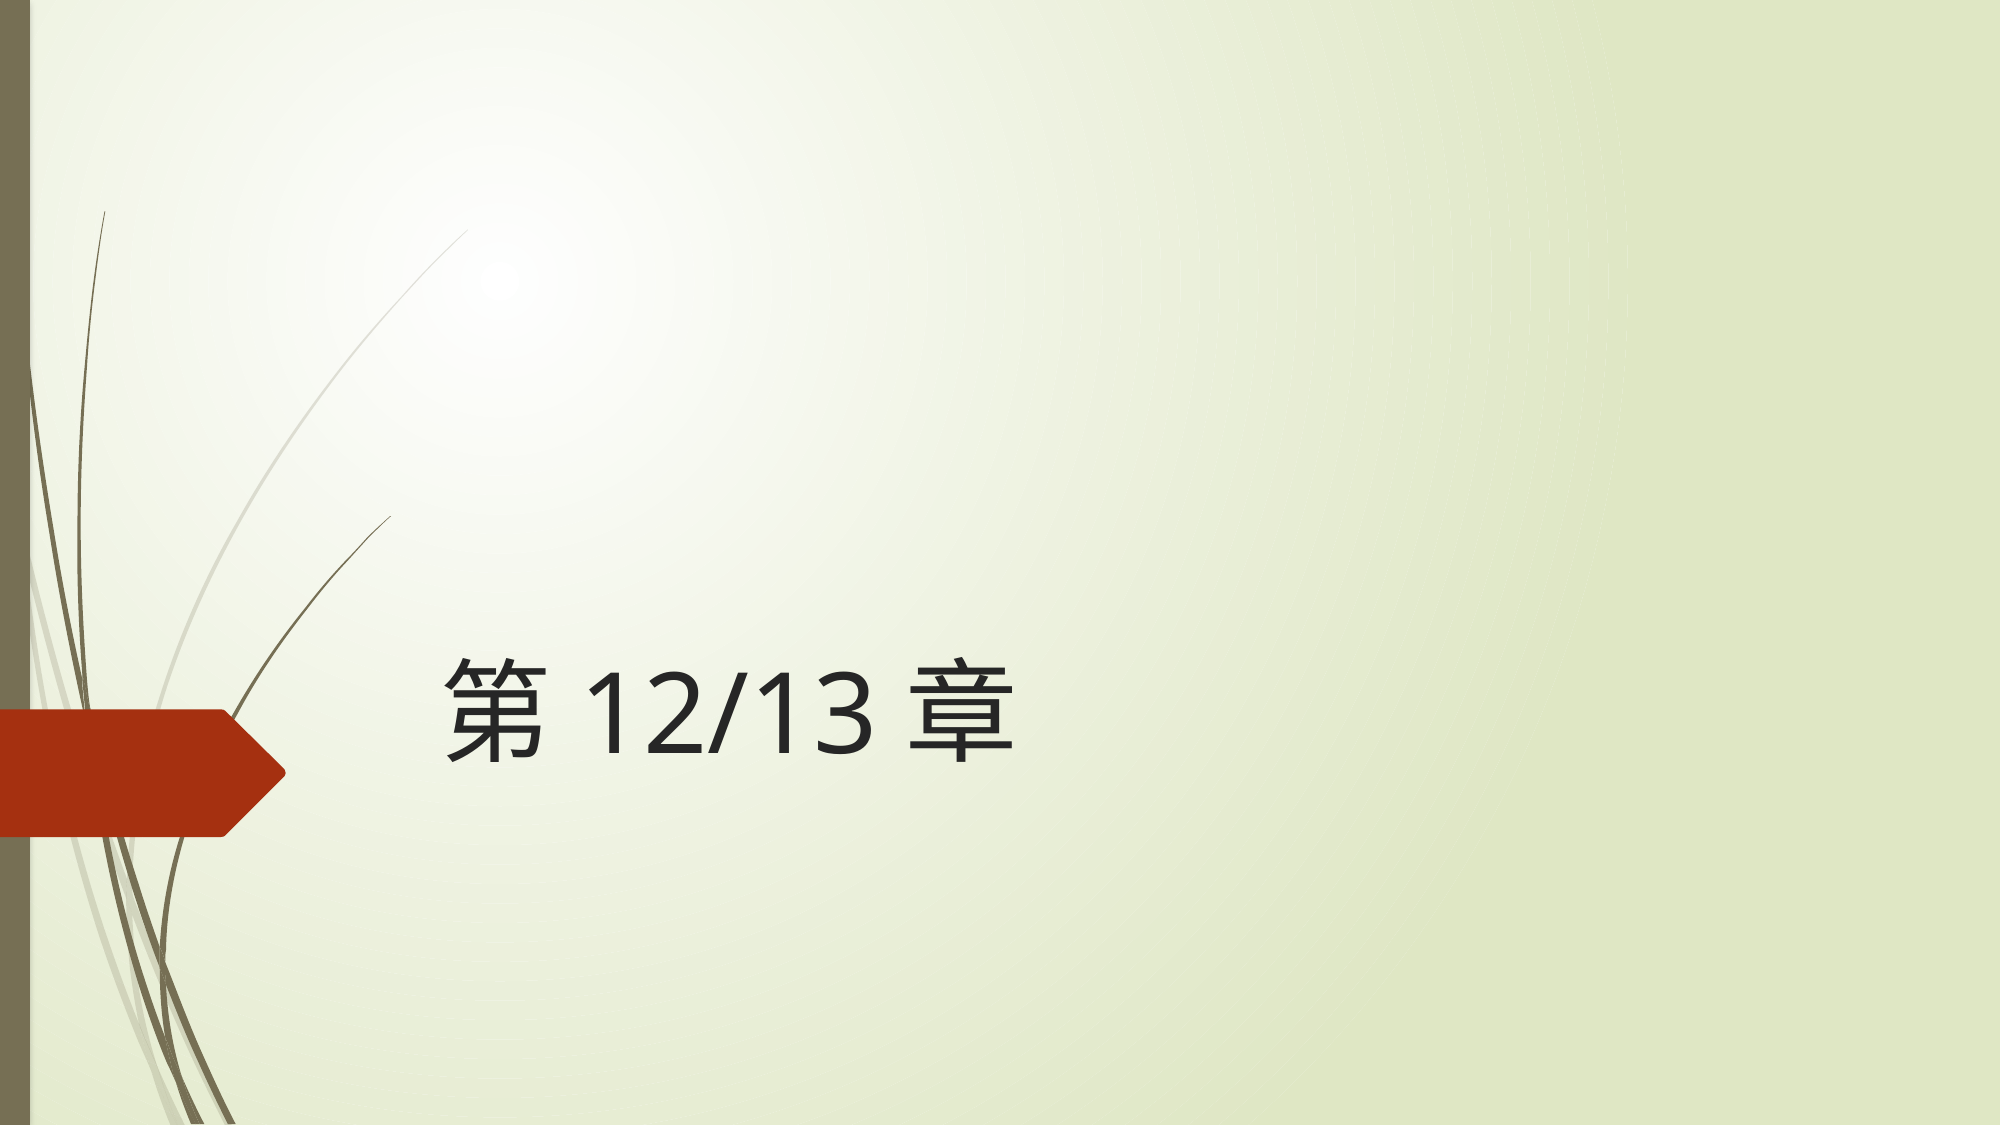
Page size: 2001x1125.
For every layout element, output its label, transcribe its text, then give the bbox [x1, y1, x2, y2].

title 第12/13章 [424, 412, 1888, 784]
